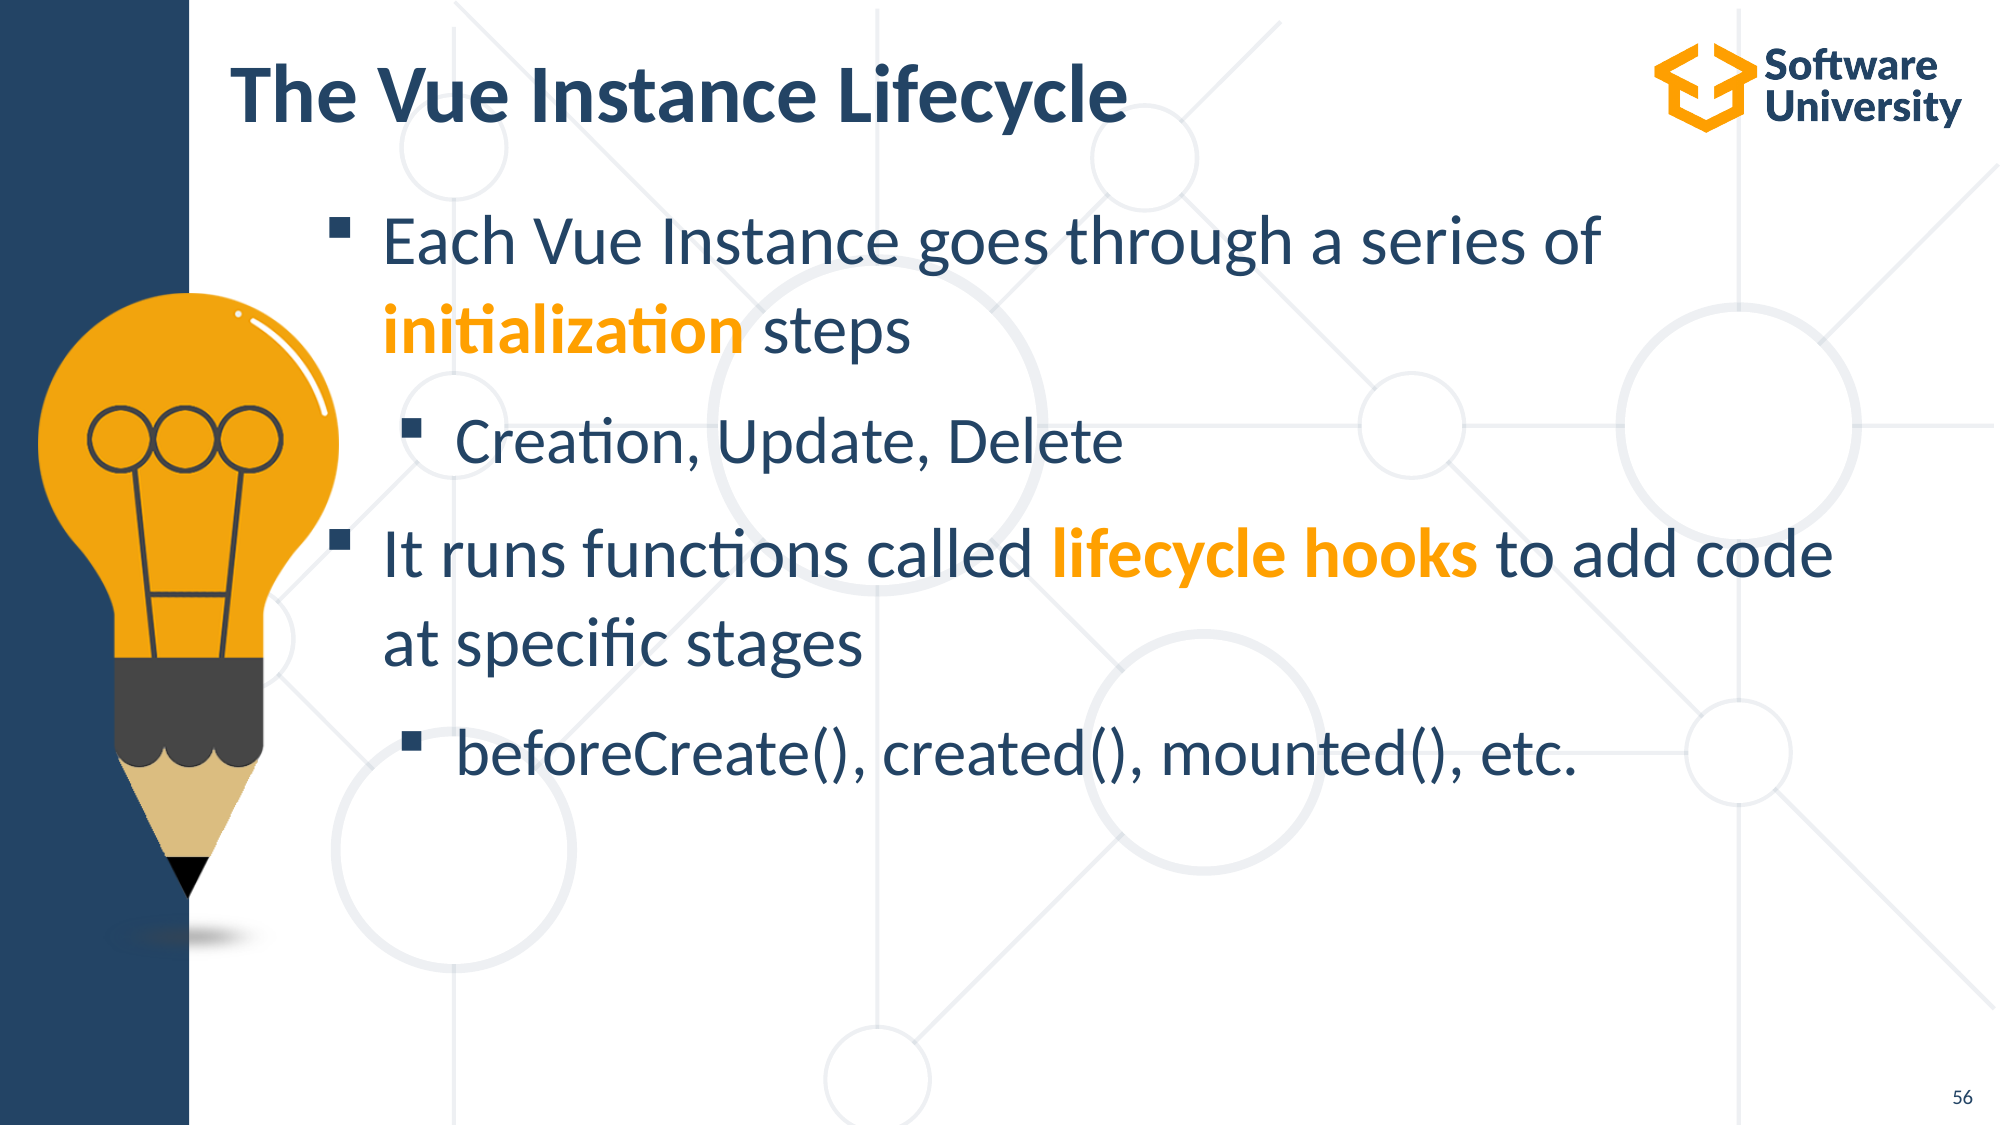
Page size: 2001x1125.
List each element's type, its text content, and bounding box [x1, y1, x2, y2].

picture [38, 293, 306, 961]
list Each Vue Instance goes through a series of initialization steps Creation, Update, Delete It runs functions called lifecycle hooks to add code at specific stages beforeCreate(), created(), mounted(), etc. [306, 183, 1968, 1094]
picture [1641, 31, 1973, 145]
title The Vue Instance Lifecycle [212, 16, 1628, 162]
text_box 56 [1927, 1067, 1989, 1117]
